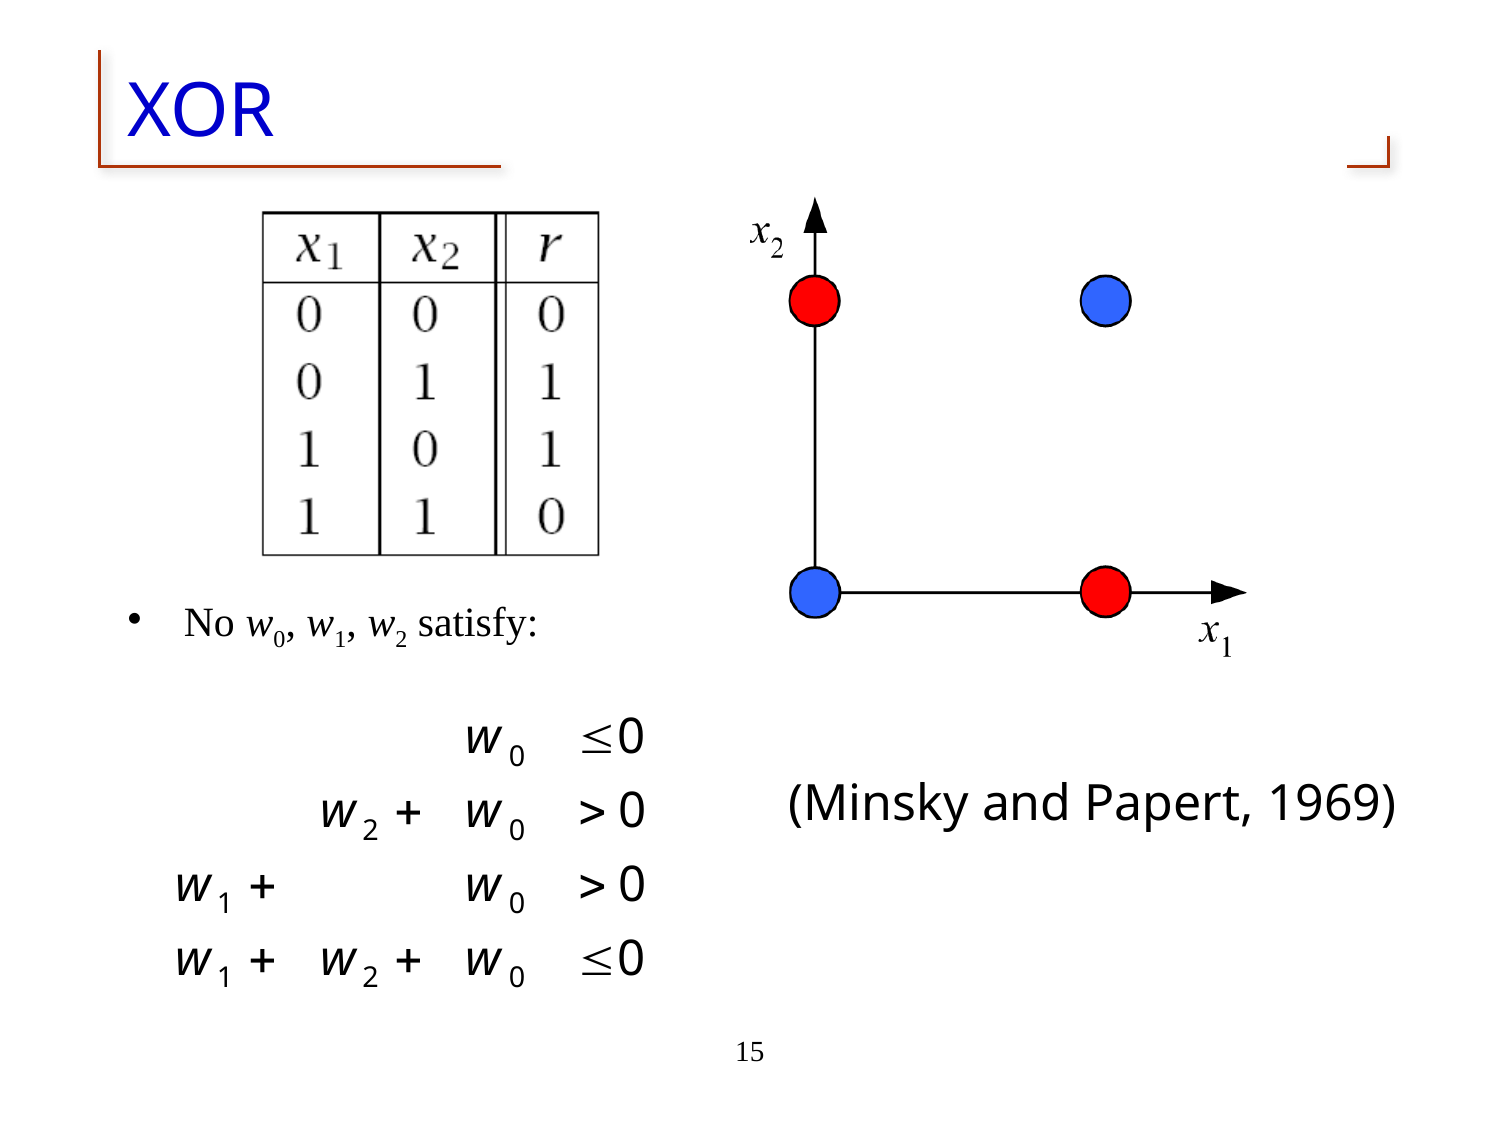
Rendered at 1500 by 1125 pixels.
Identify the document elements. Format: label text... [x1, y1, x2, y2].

picture [253, 199, 612, 565]
title XOR [112, 37, 1388, 175]
picture [749, 196, 1247, 666]
list No w0, w1, w2 satisfy: [112, 200, 738, 1000]
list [170, 703, 656, 1000]
text_box (Minsky and Papert, 1969) [773, 763, 1412, 838]
slide_number 15 [511, 1024, 988, 1101]
